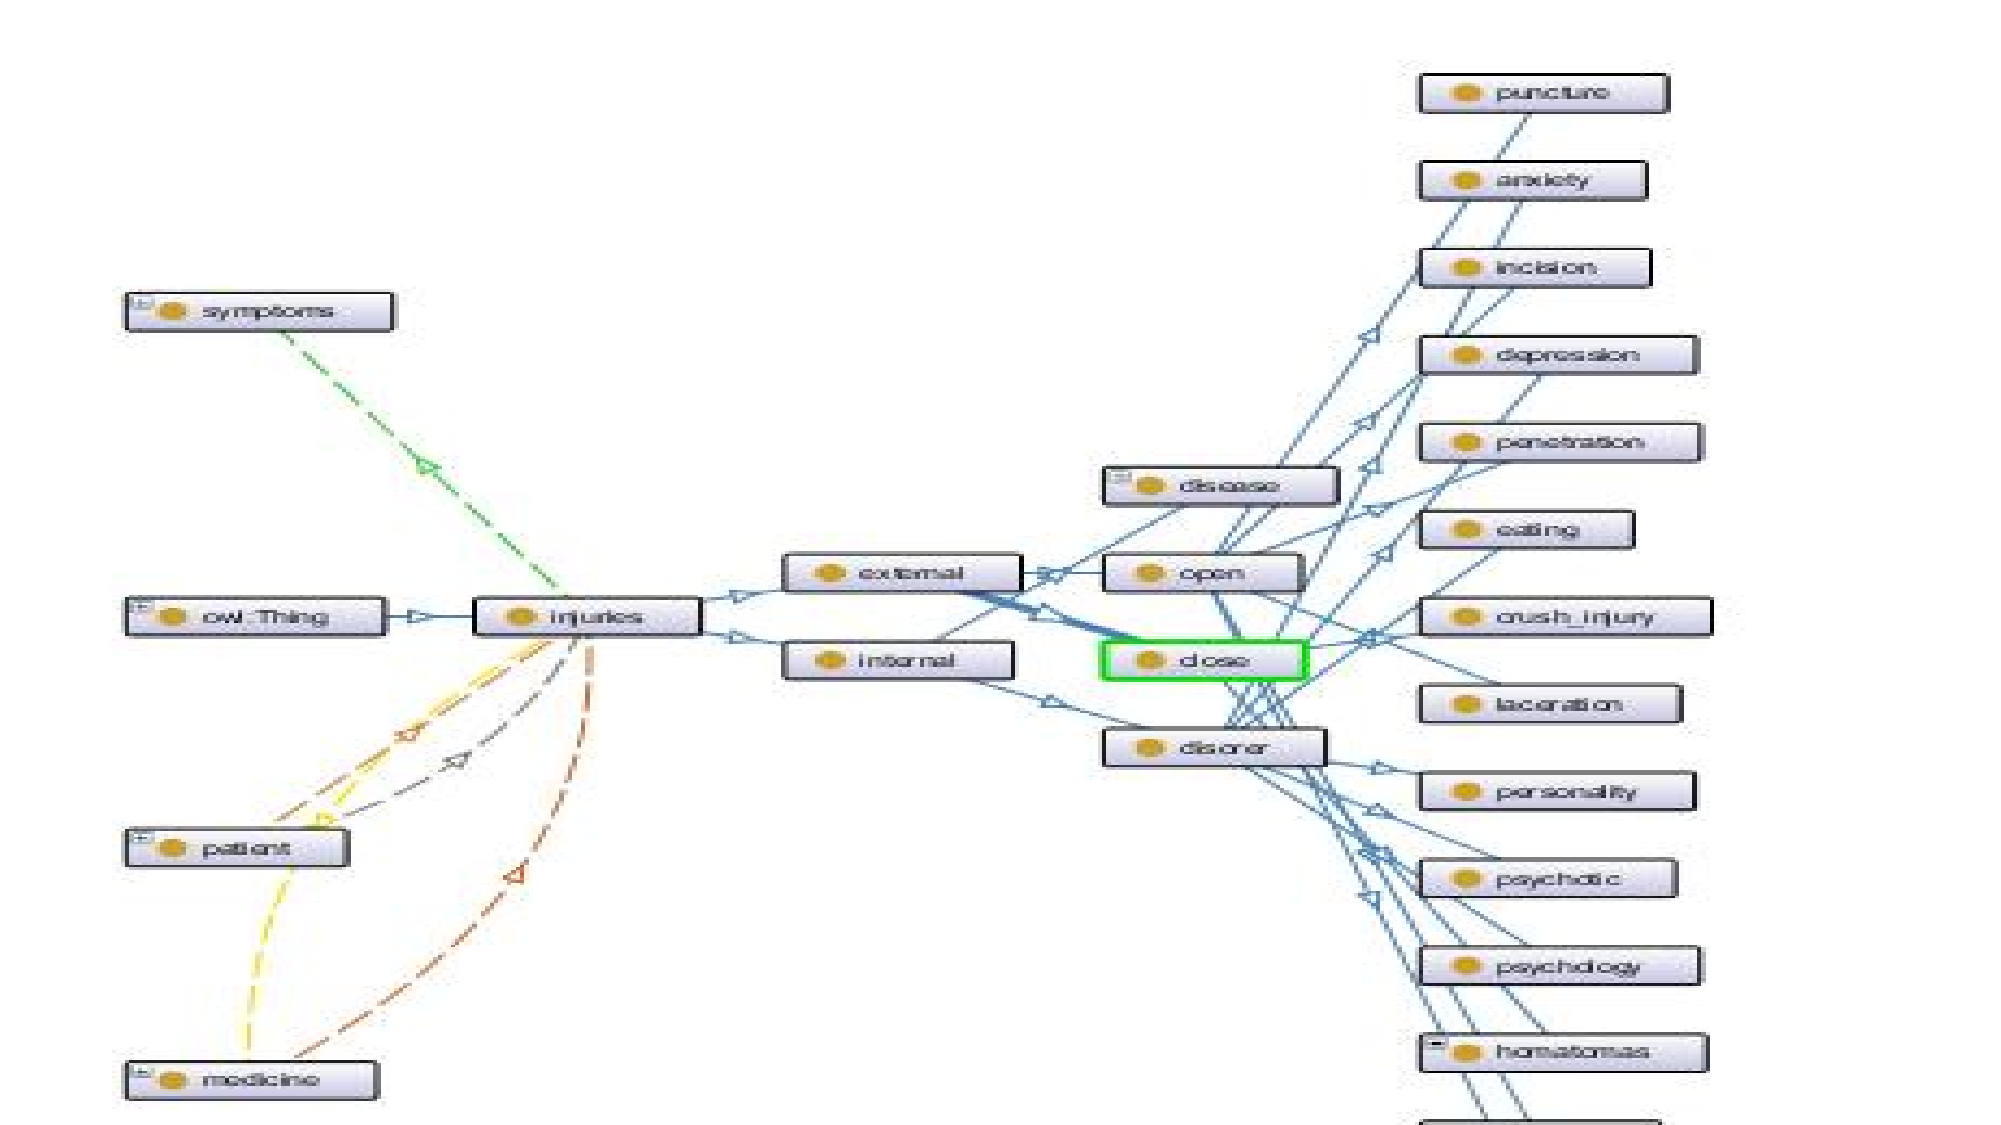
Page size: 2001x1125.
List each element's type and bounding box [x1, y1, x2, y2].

list [0, 0, 2000, 1125]
